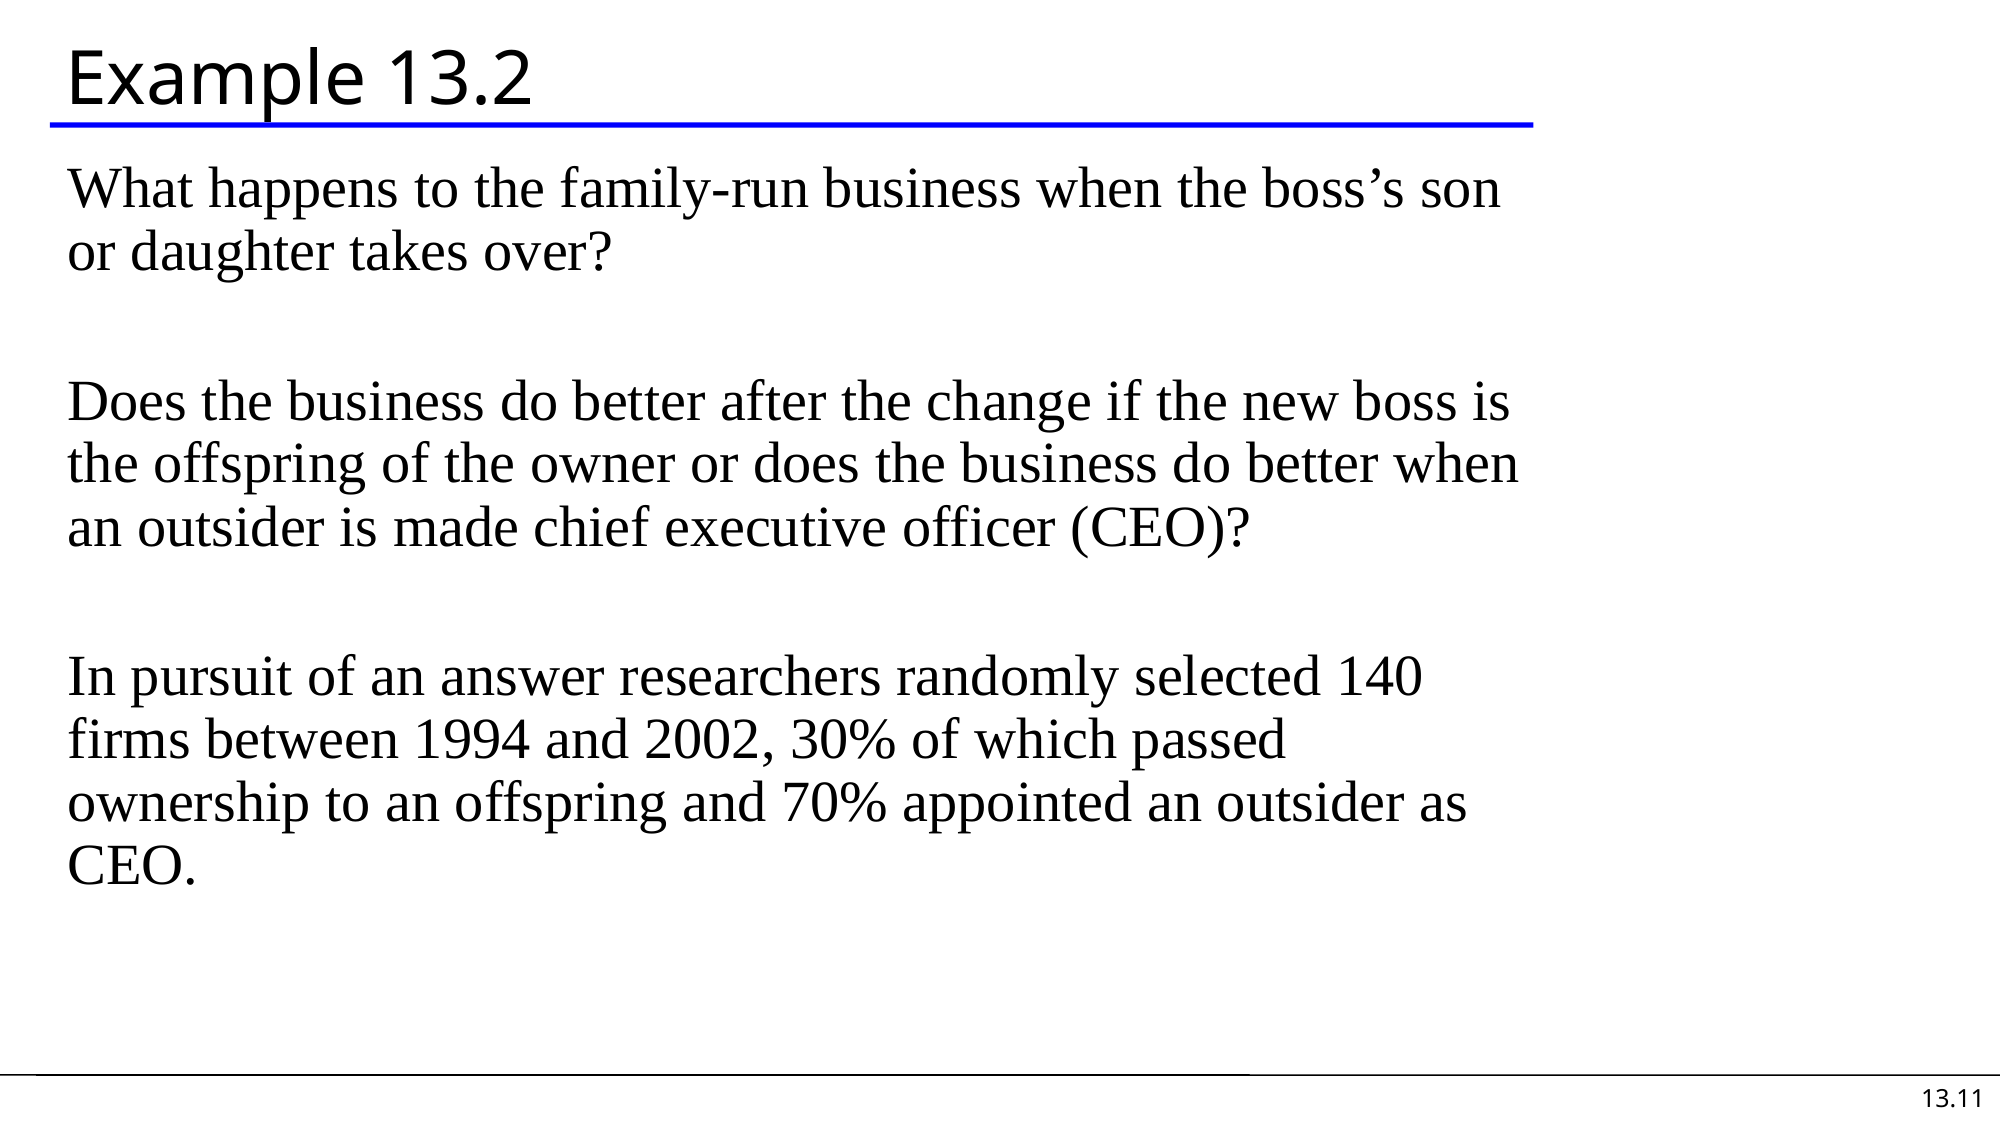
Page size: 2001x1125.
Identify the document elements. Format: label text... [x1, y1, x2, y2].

list What happens to the family-run business when the boss’s son or daughter takes over? Does the business do better after the change if the new boss is the offspring of the owner or does the business do better when an outsider is made chief executive officer (CEO)? In pursuit of an answer researchers randomly selected 140 firms between 1994 and 2002, 30% of which passed ownership to an offspring and 70% appointed an outsider as CEO. [52, 149, 1538, 1050]
title Example 13.2 [50, 24, 1967, 125]
slide_number 13.11 [1583, 1074, 2000, 1125]
